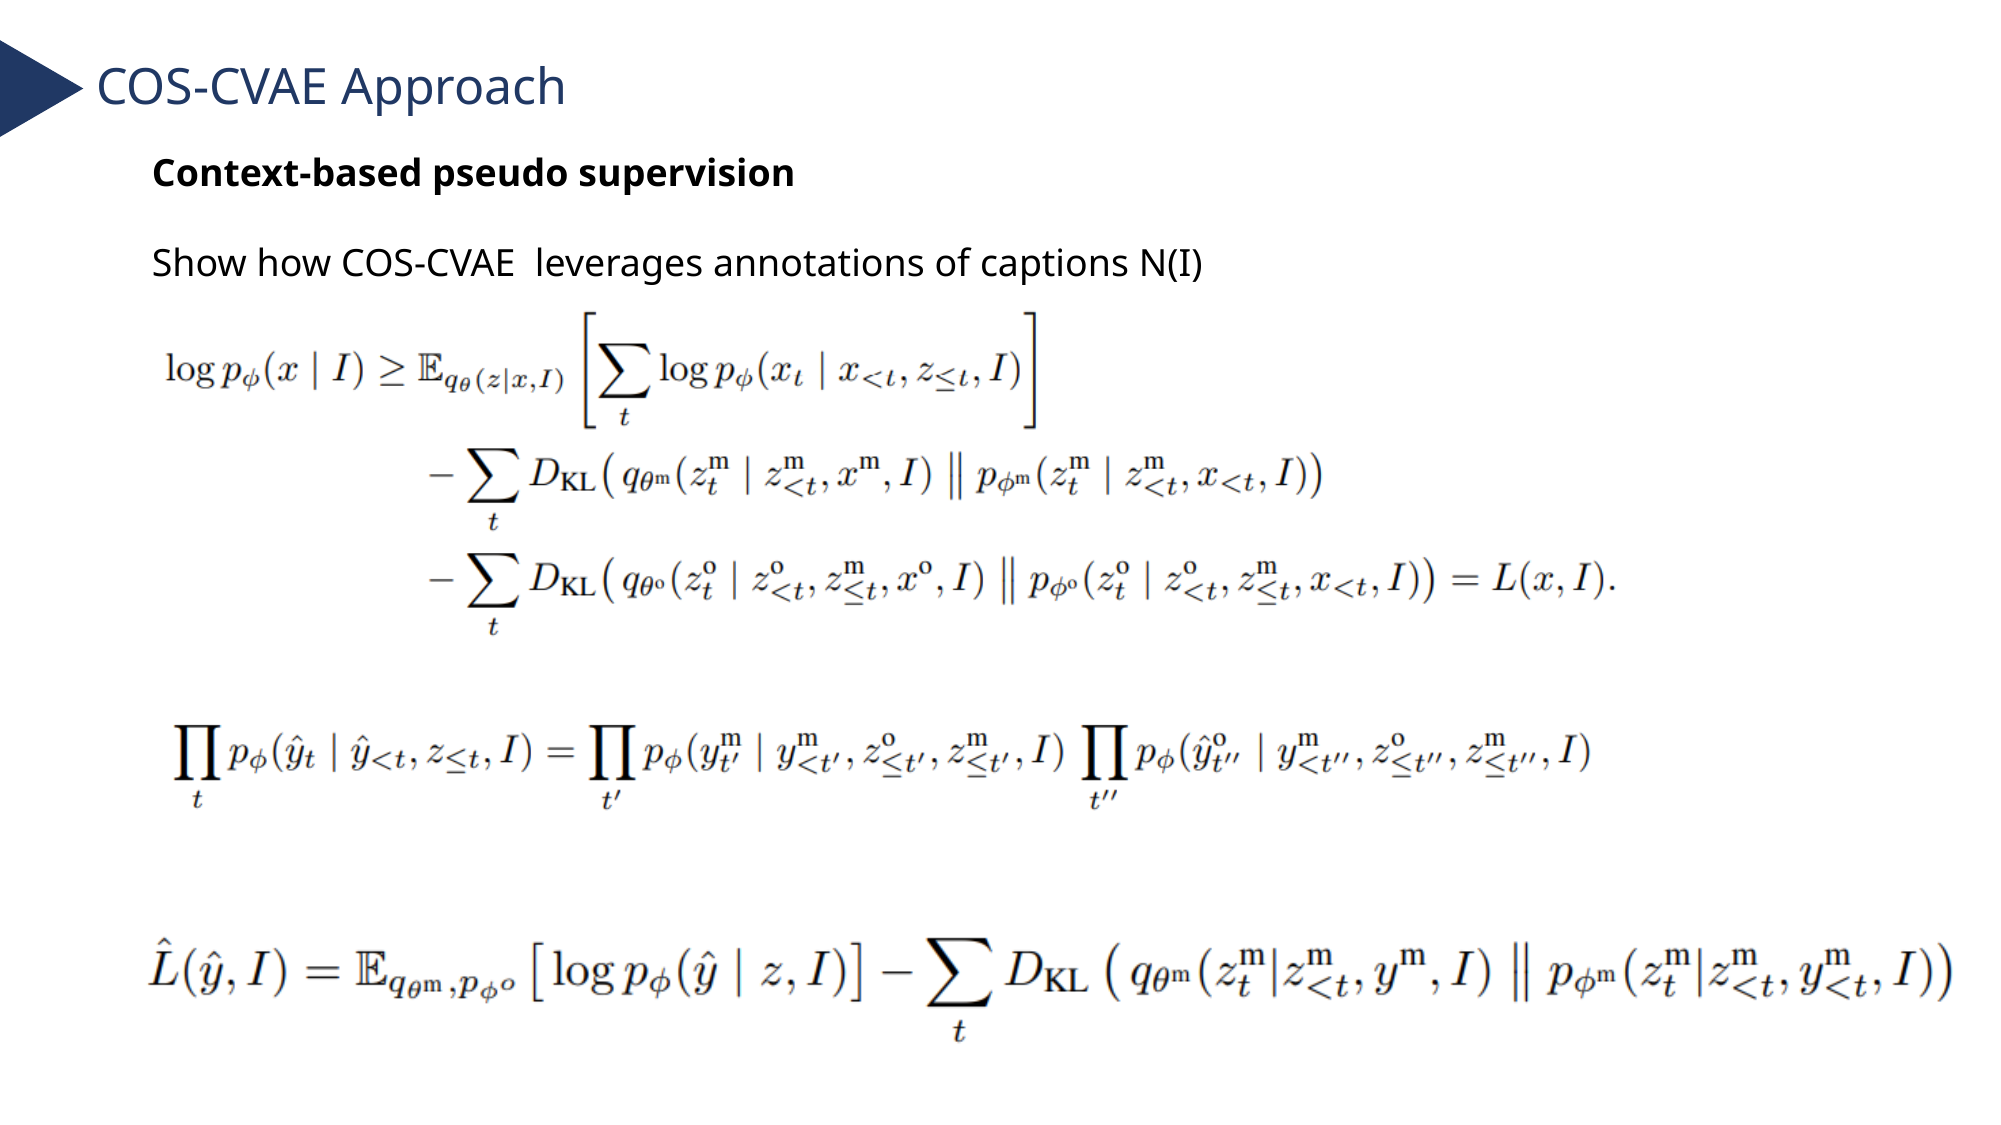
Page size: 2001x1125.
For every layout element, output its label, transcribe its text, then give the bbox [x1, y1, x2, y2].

title COS-CVAE Approach [81, 35, 1583, 142]
text_box Context-based pseudo supervision [137, 141, 1137, 202]
picture [122, 915, 1958, 1052]
picture [151, 307, 1621, 680]
picture [161, 706, 1593, 812]
text_box Show how COS-CVAE leverages annotations of captions N(I) [137, 232, 1795, 292]
